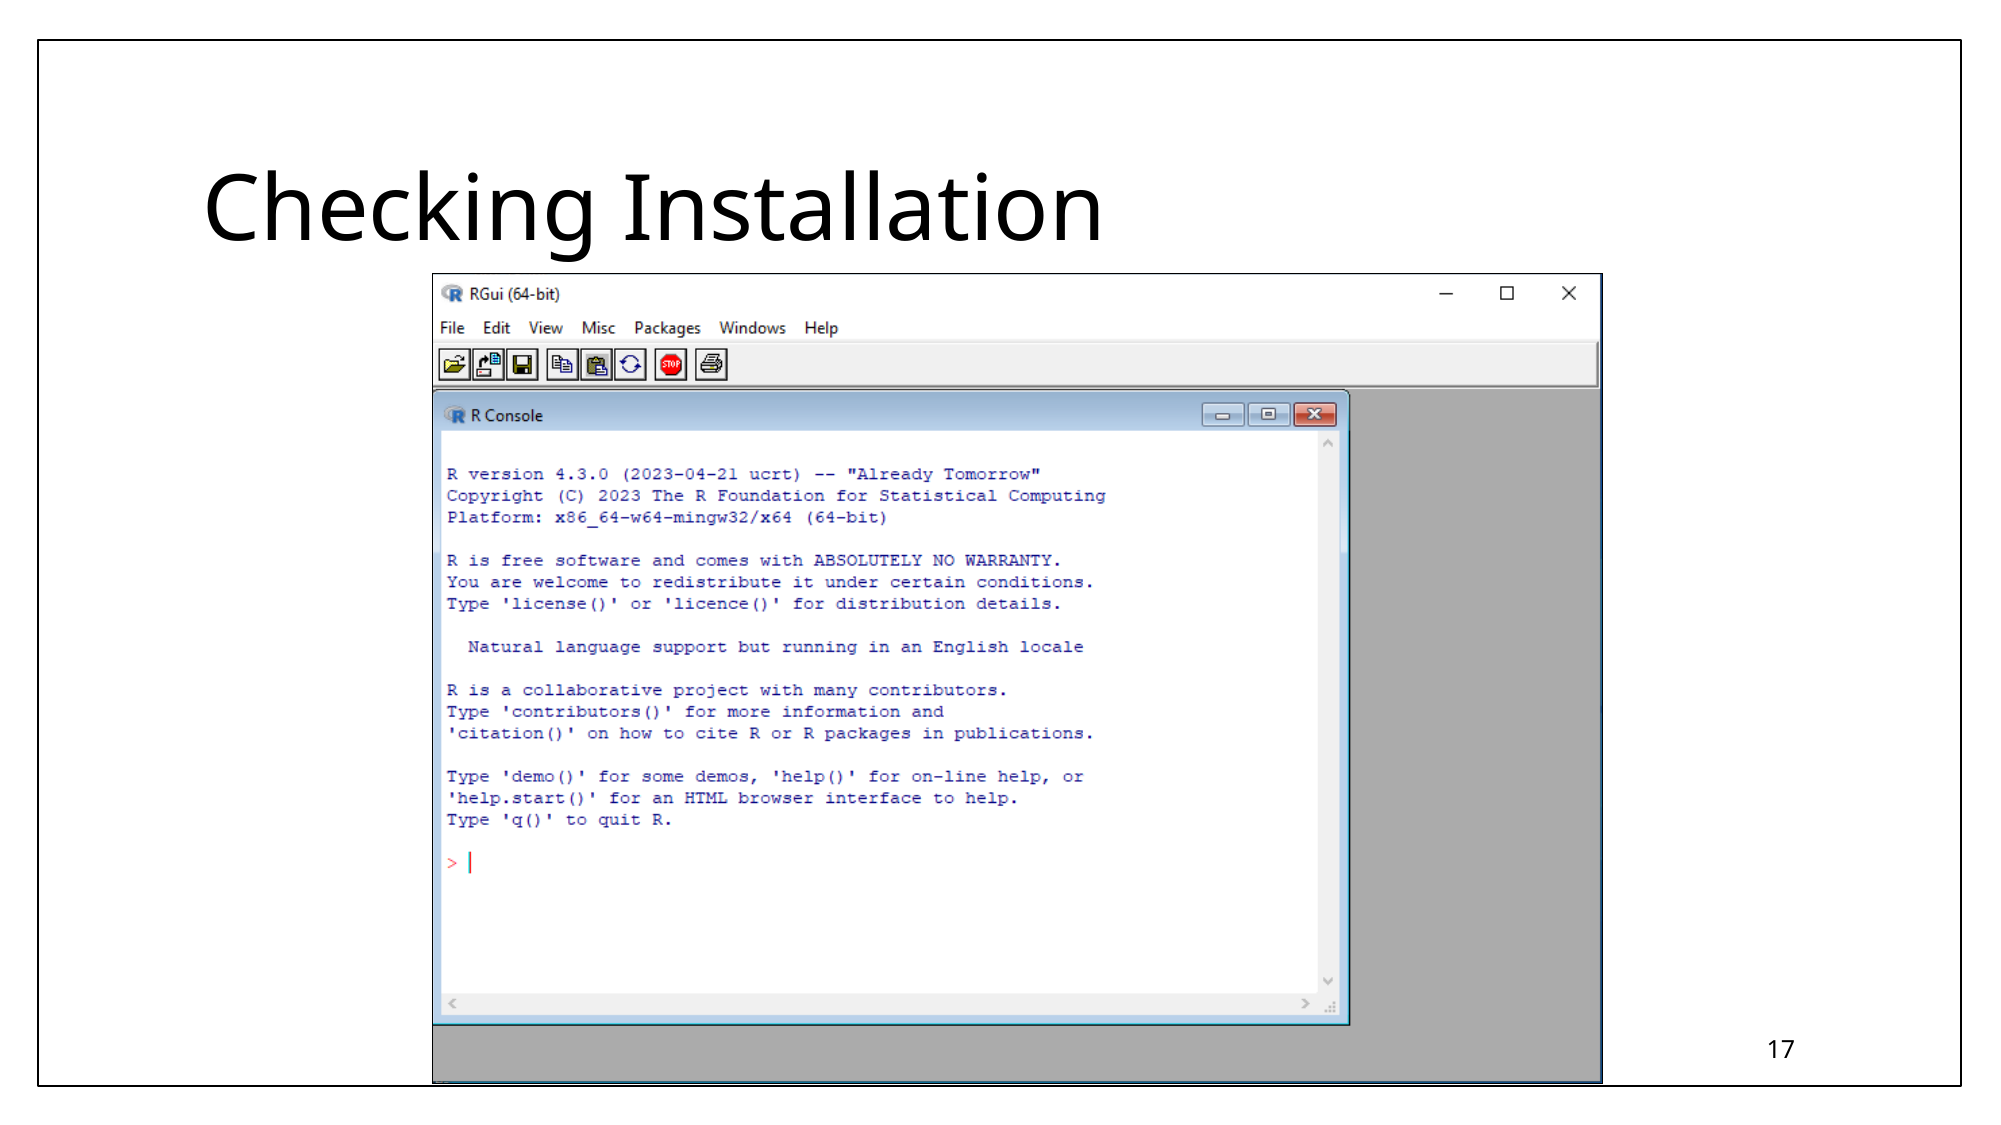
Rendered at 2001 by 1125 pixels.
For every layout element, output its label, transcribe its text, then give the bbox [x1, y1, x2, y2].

picture [432, 272, 1603, 1084]
title Checking Installation [187, 99, 1808, 323]
slide_number 17 [1607, 1020, 1811, 1081]
